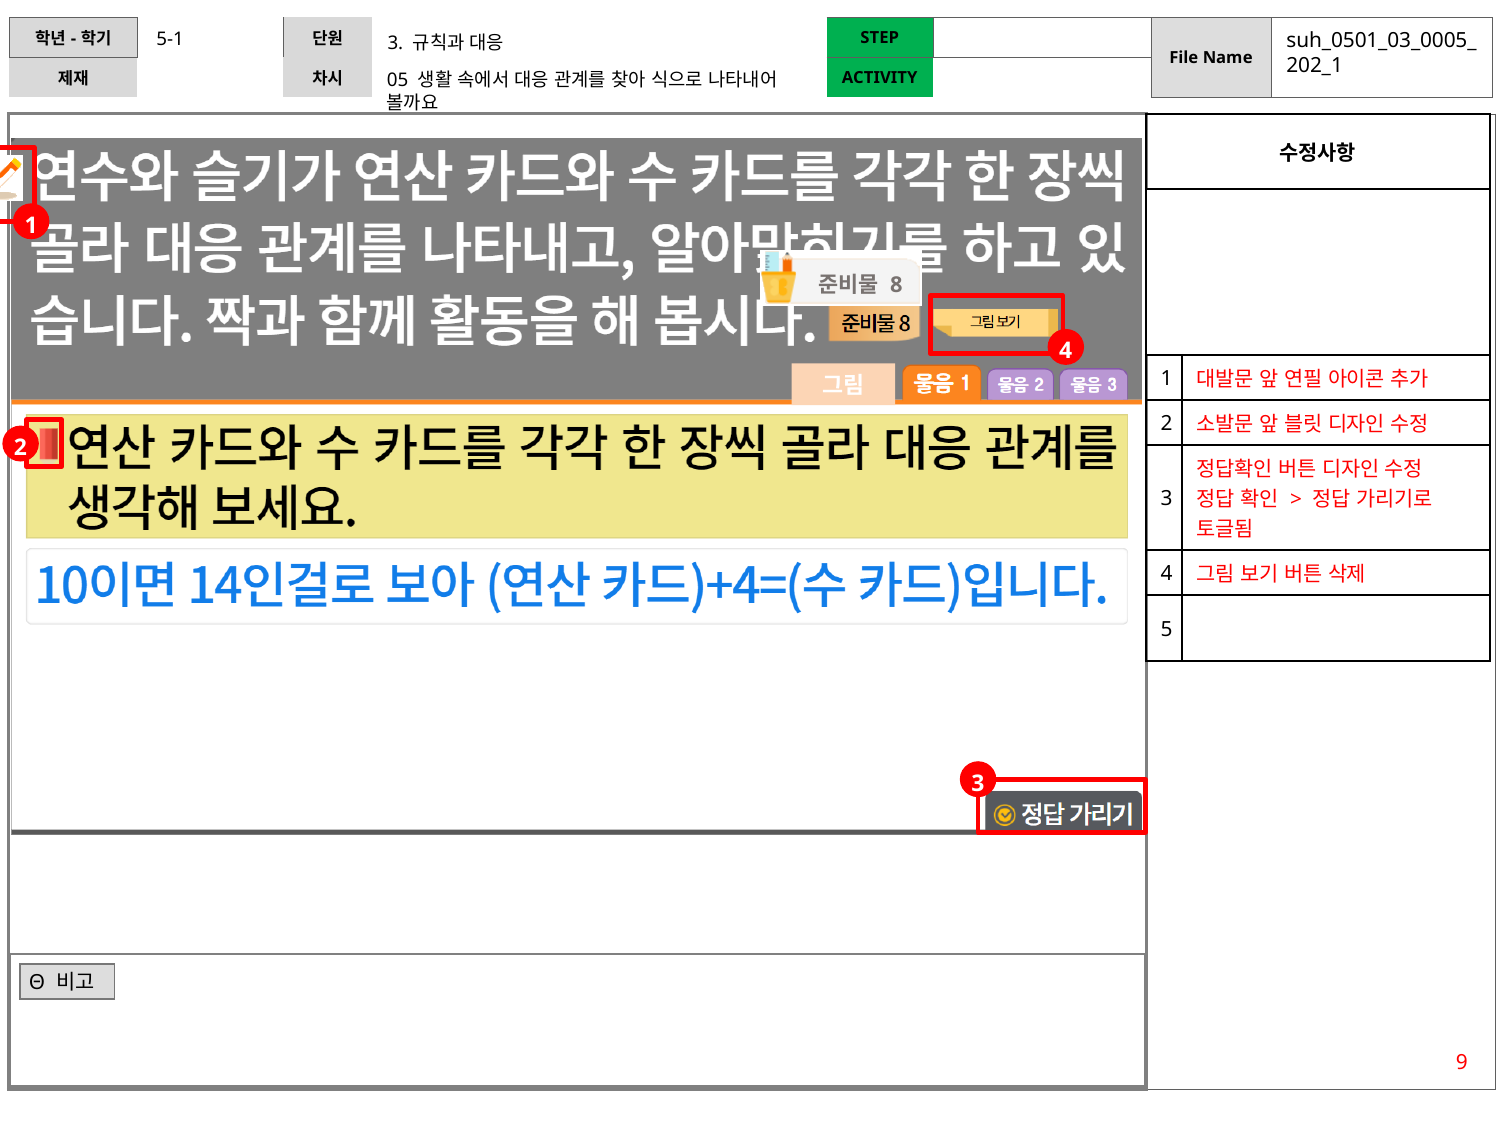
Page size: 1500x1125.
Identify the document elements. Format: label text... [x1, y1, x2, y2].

table_cell 5 [1148, 596, 1181, 660]
table_cell 대발문 앞 연필 아이콘 추가 [1183, 356, 1489, 399]
picture [0, 138, 1143, 835]
table_cell 그림 보기 버튼 삭제 [1183, 551, 1489, 594]
table_cell 정답확인 버튼 디자인 수정 정답 확인 > 정답 가리기로 토글됨 [1183, 446, 1489, 549]
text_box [760, 250, 923, 307]
table_cell [1183, 596, 1489, 660]
table_cell 소발문 앞 블릿 디자인 수정 [1183, 401, 1489, 444]
text_box [0, 145, 6, 154]
text_box 3. 규칙과 대응 [372, 23, 828, 48]
text_box [0, 210, 6, 223]
text_box 05 생활 속에서 대응 관계를 찾아 식으로 나타내어 볼까요 [372, 60, 821, 96]
text_box 5-1 [141, 18, 284, 55]
table_cell 1 [1148, 356, 1181, 399]
table_cell 4 [1148, 551, 1181, 594]
table_cell [1148, 190, 1489, 354]
table_header 수정사항 [1147, 115, 1489, 188]
table_cell 3 [1148, 446, 1181, 549]
text_box suh_0501_03_0005_202_1 [1271, 18, 1500, 84]
table_cell 2 [1148, 401, 1181, 444]
text_box 2 [0, 429, 6, 458]
